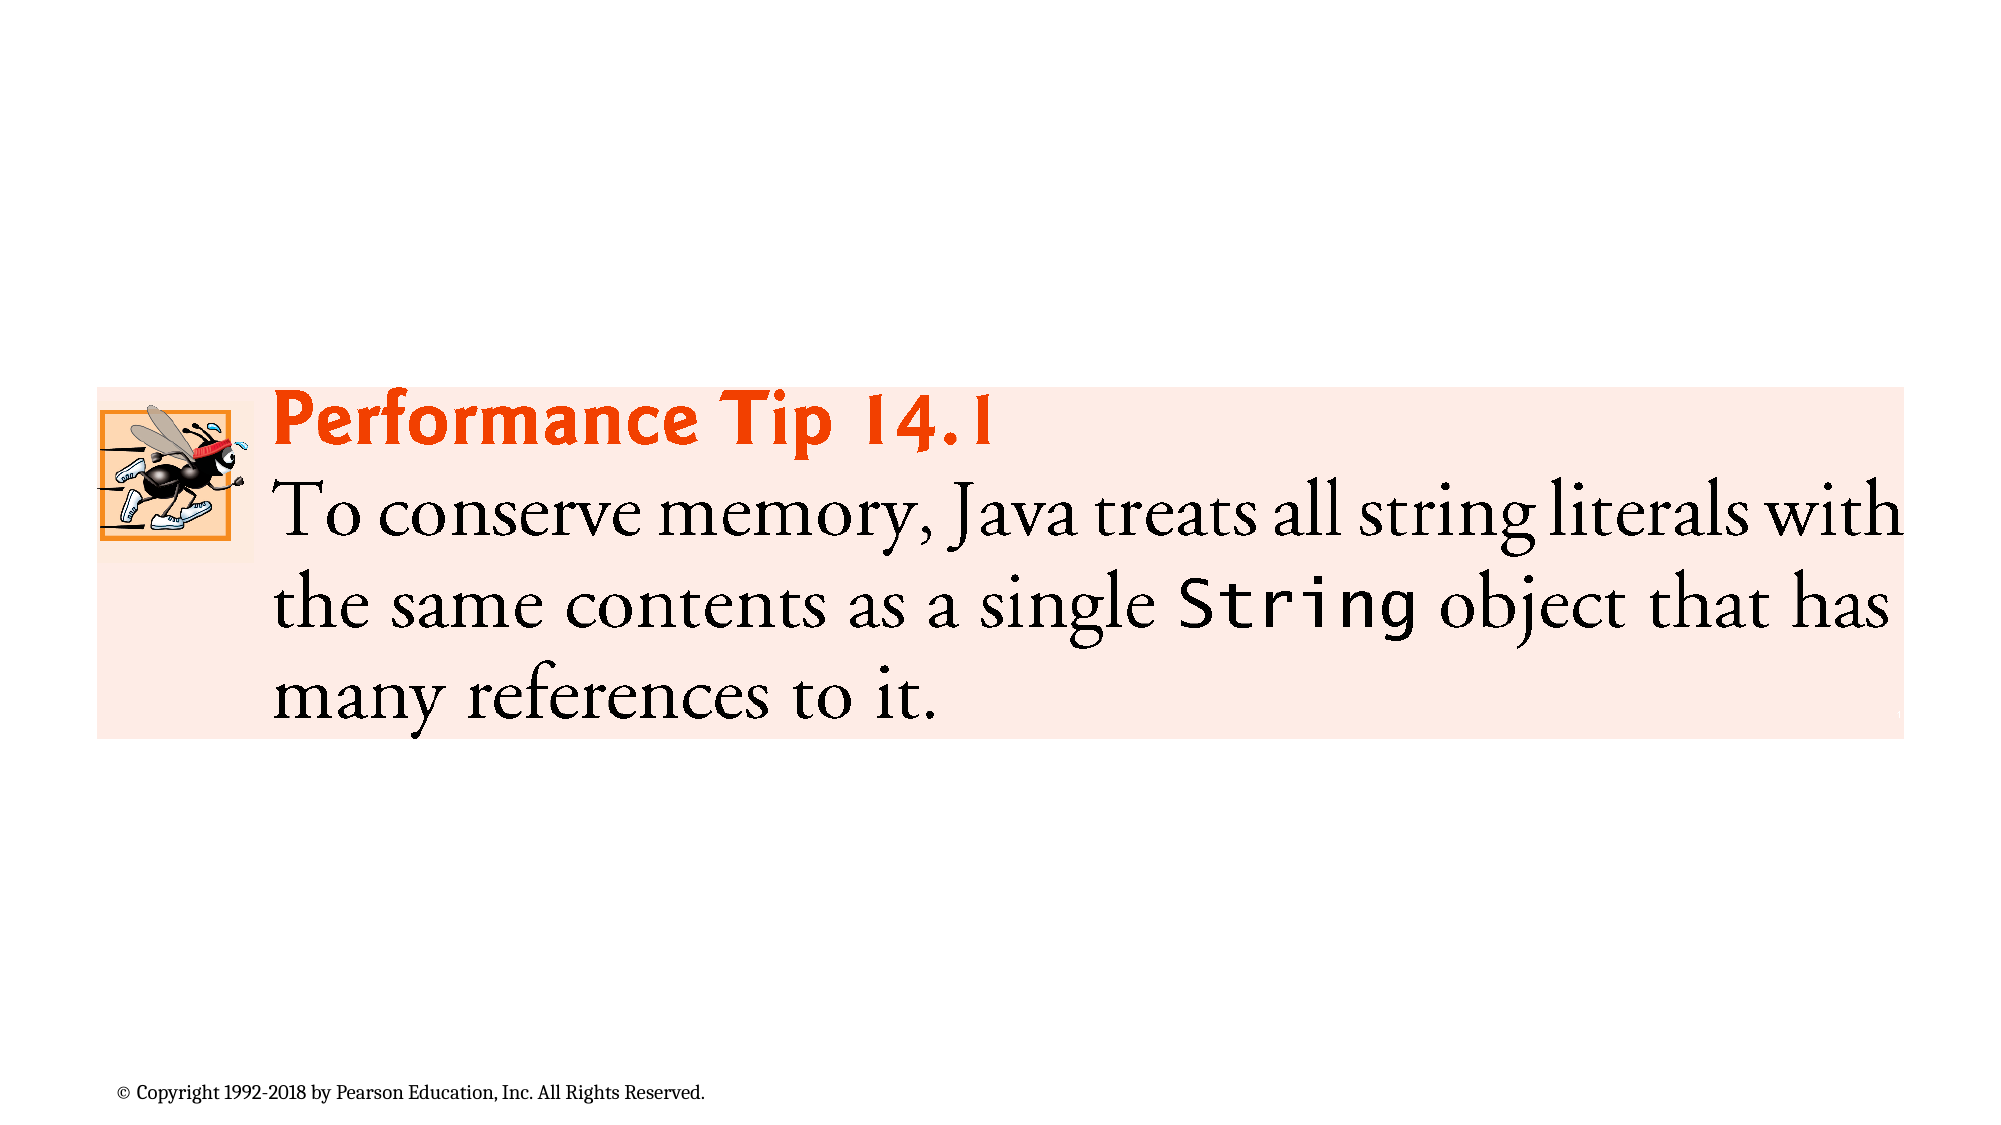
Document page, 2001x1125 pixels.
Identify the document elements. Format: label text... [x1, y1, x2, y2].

picture [0, 290, 2000, 835]
footer © Copyright 1992-2018 by Pearson Education, Inc. All Rights Reserved. [99, 1051, 1473, 1112]
